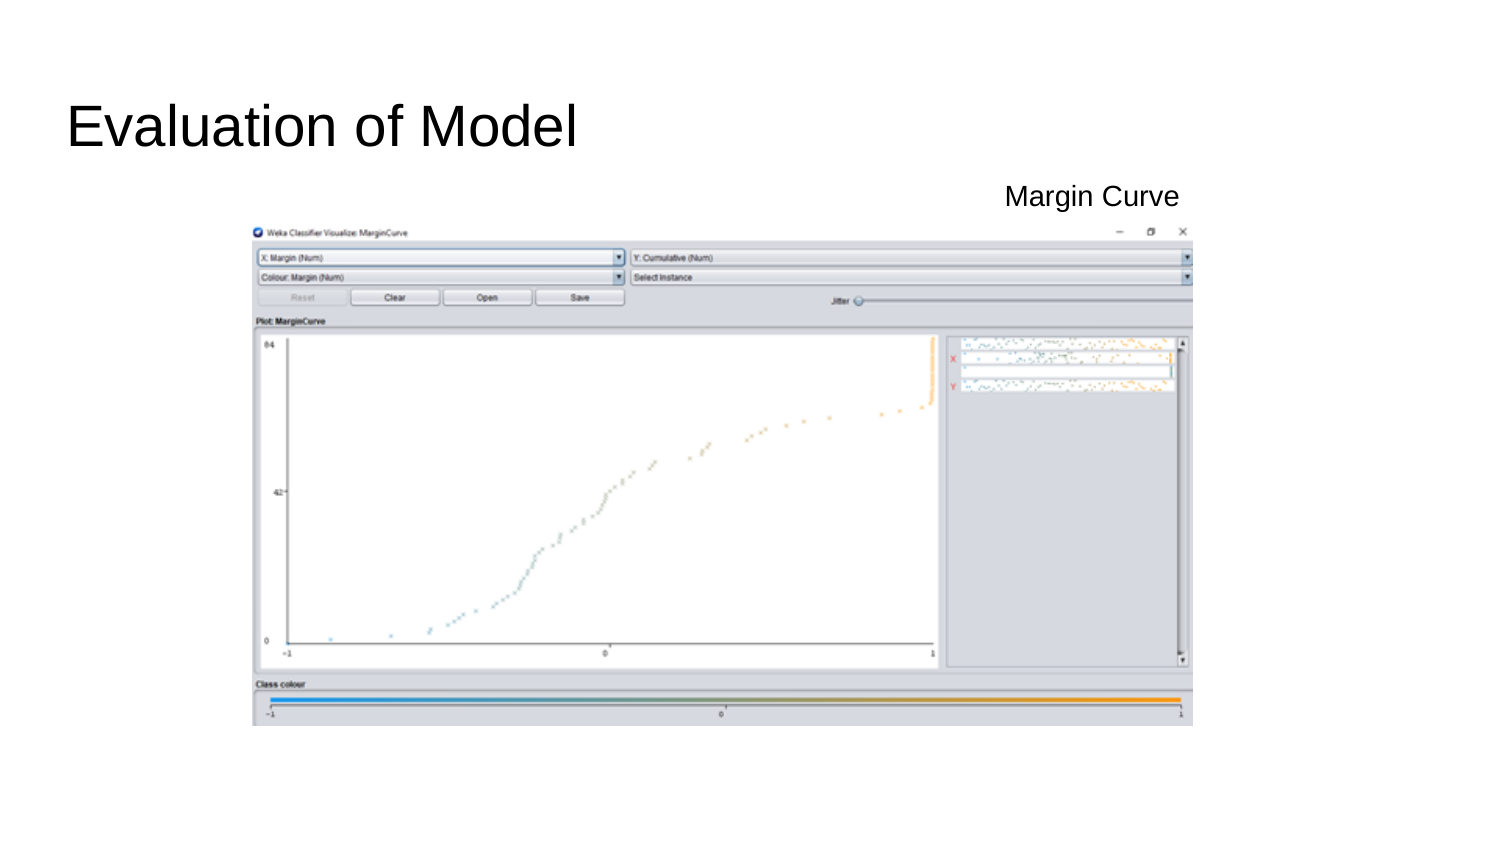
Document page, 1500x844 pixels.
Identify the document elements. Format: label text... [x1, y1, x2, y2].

title Evaluation of Model [51, 72, 1449, 167]
picture [252, 225, 1194, 726]
text_box Margin Curve [989, 162, 1215, 203]
